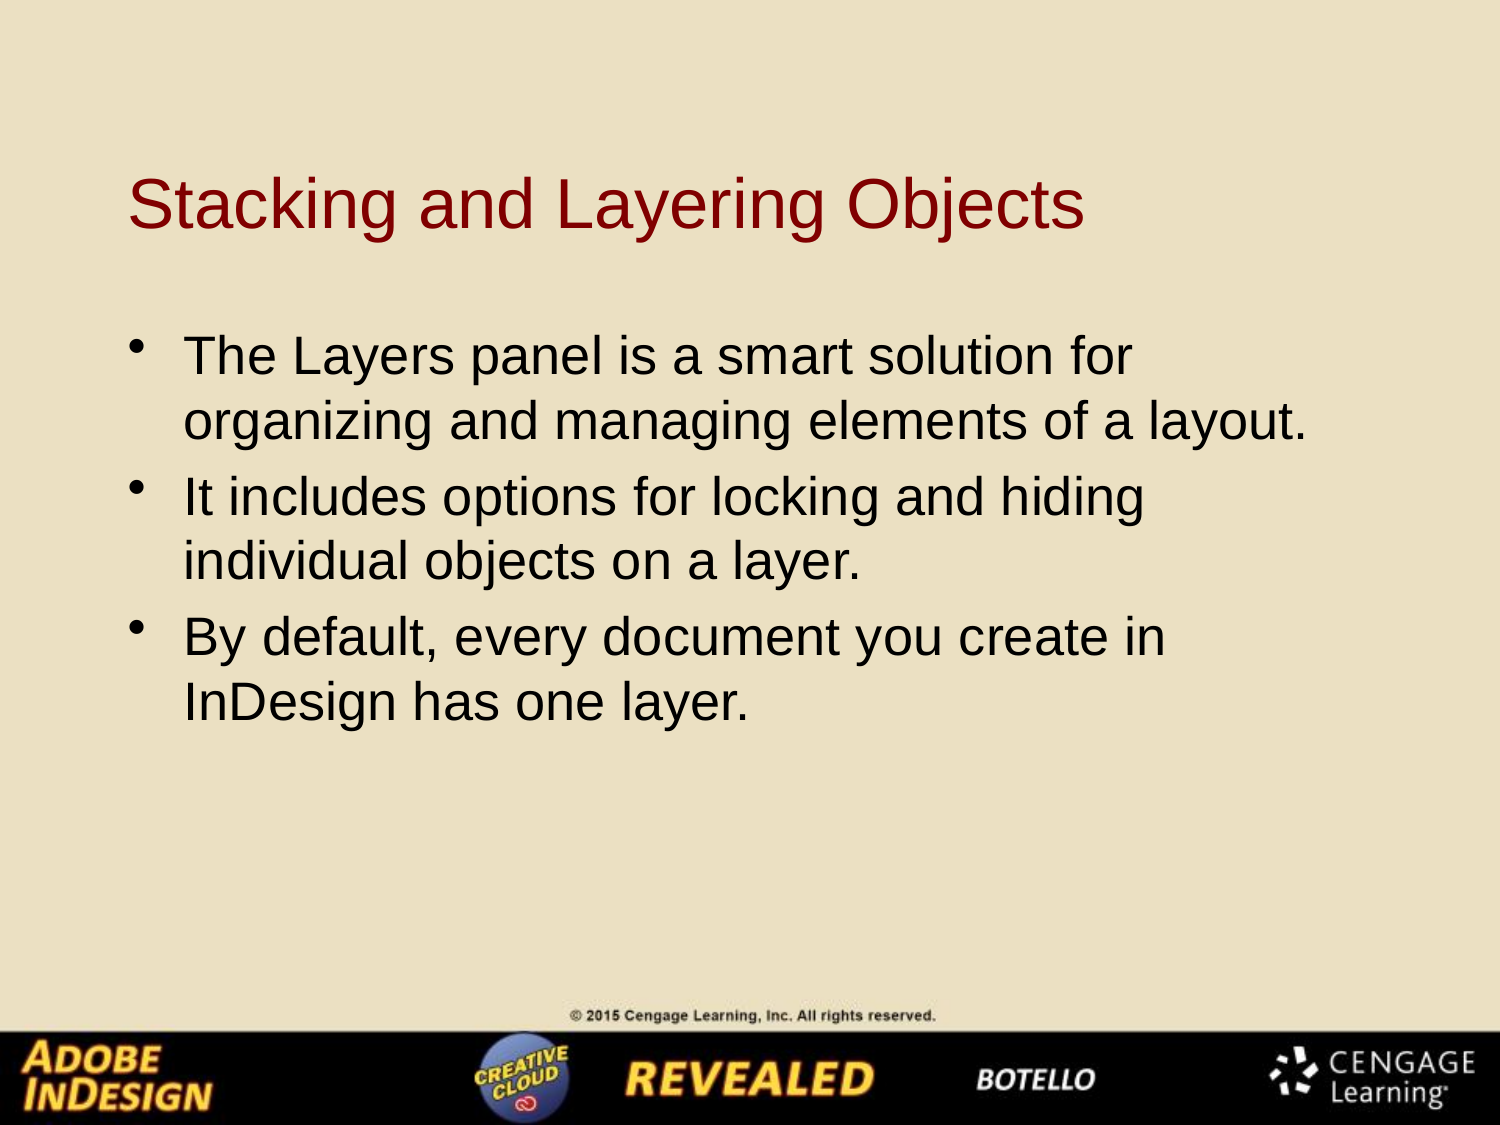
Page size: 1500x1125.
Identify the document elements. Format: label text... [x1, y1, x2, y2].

title Stacking and Layering Objects [112, 99, 1388, 300]
picture [0, 0, 1500, 1125]
list The Layers panel is a smart solution for organizing and managing elements of a layout. It includes options for locking and hiding individual objects on a layer. By default, every document you create in InDesign has one layer. [112, 312, 1388, 1000]
